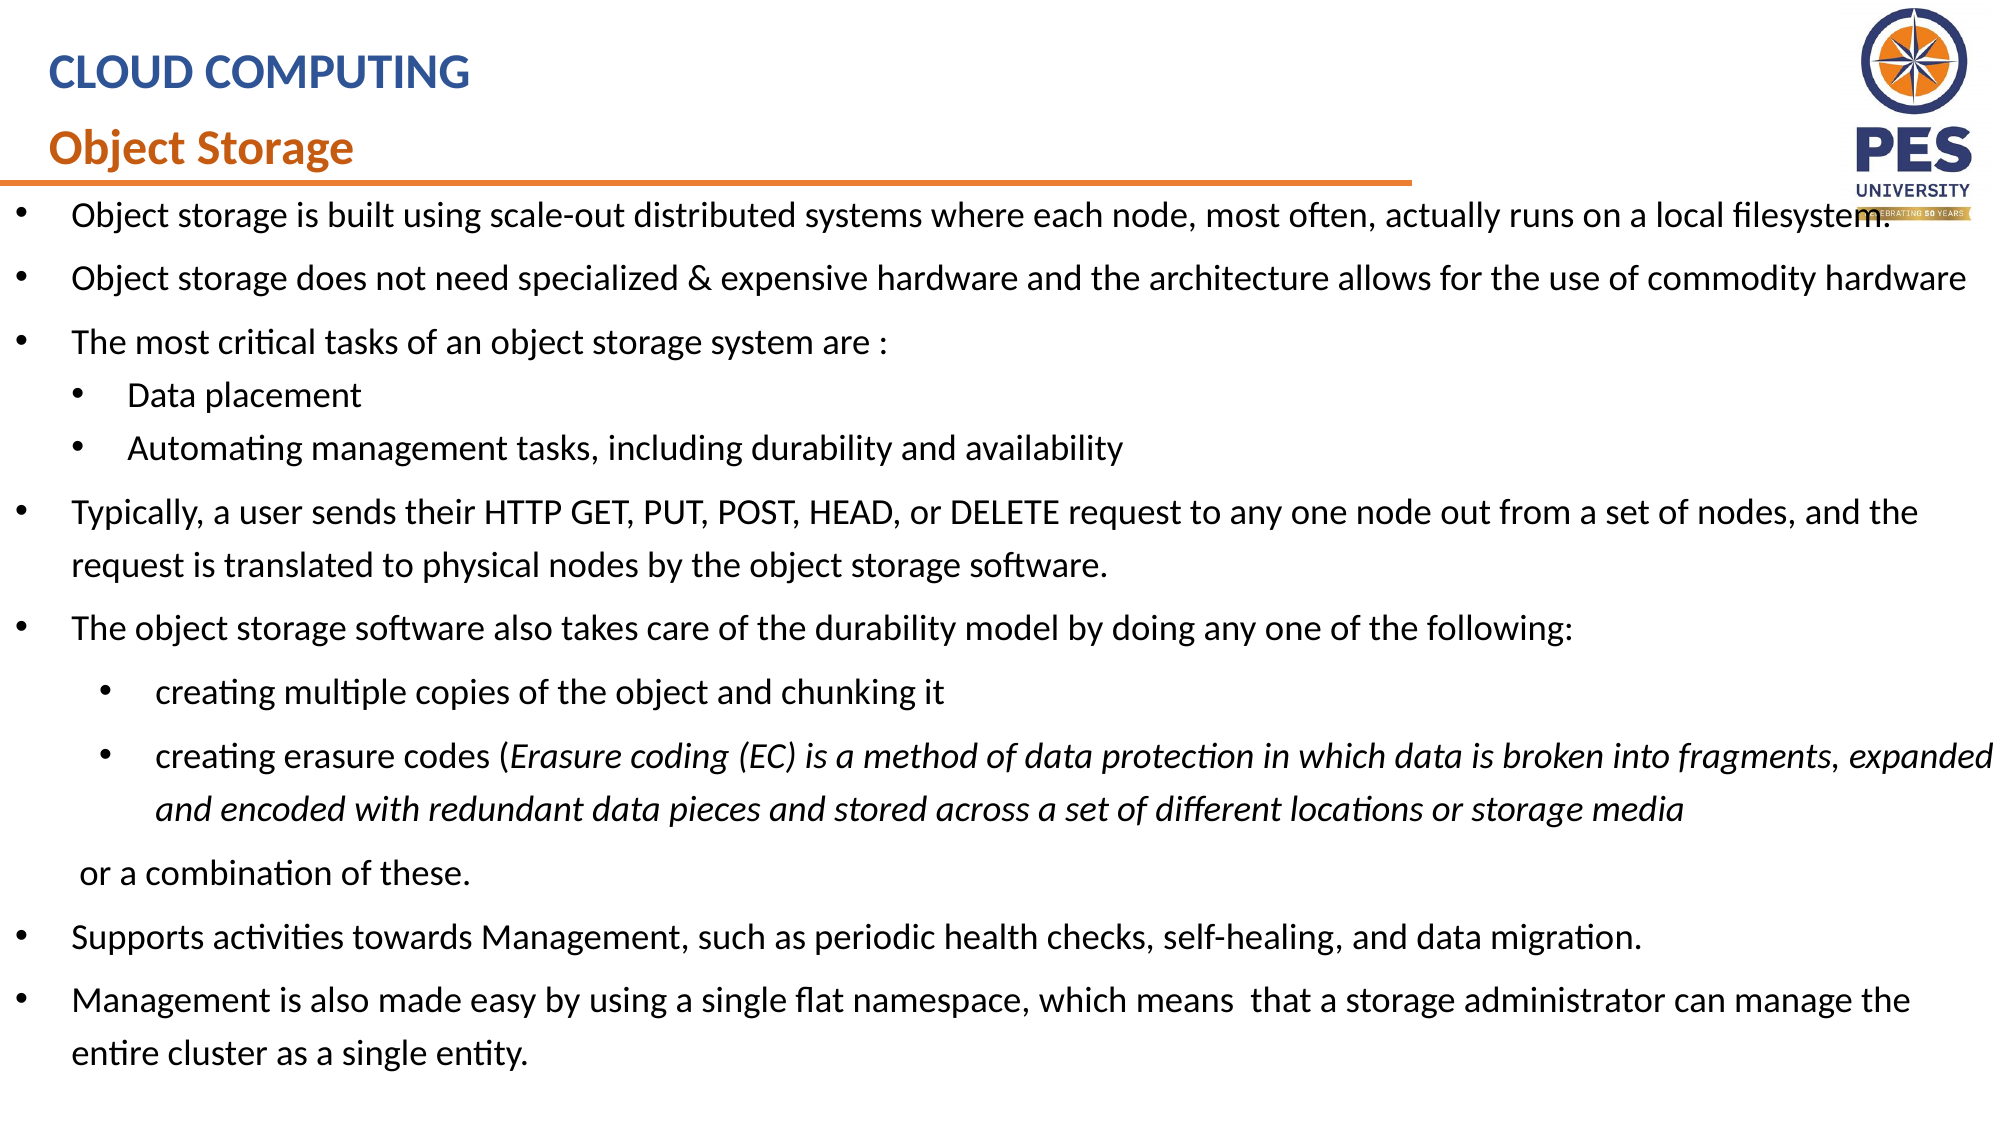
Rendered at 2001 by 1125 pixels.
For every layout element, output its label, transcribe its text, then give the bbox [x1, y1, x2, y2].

picture [1840, 0, 1991, 173]
list Object storage is built using scale-out distributed systems where each node, most often, actually runs on a local filesystem. Object storage does not need specialized & expensive hardware and the architecture allows for the use of commodity hardware The most critical tasks of an object storage system are : Data placement Automating management tasks, including durability and availability Typically, a user sends their HTTP GET, PUT, POST, HEAD, or DELETE request to any one node out from a set of nodes, and the request is translated to physical nodes by the object storage software. The object storage software also takes care of the durability model by doing any one of the following: creating multiple copies of the object and chunking it creating erasure codes (Erasure coding (EC) is a method of data protection in which data is broken into fragments, expanded and encoded with redundant data pieces and stored across a set of different locations or storage media or a combination of these. Supports activities towards Management, such as periodic health checks, self-healing, and data migration. Management is also made easy by using a single flat namespace, which means that a storage administrator can manage the entire cluster as a single entity. [0, 173, 2000, 1125]
